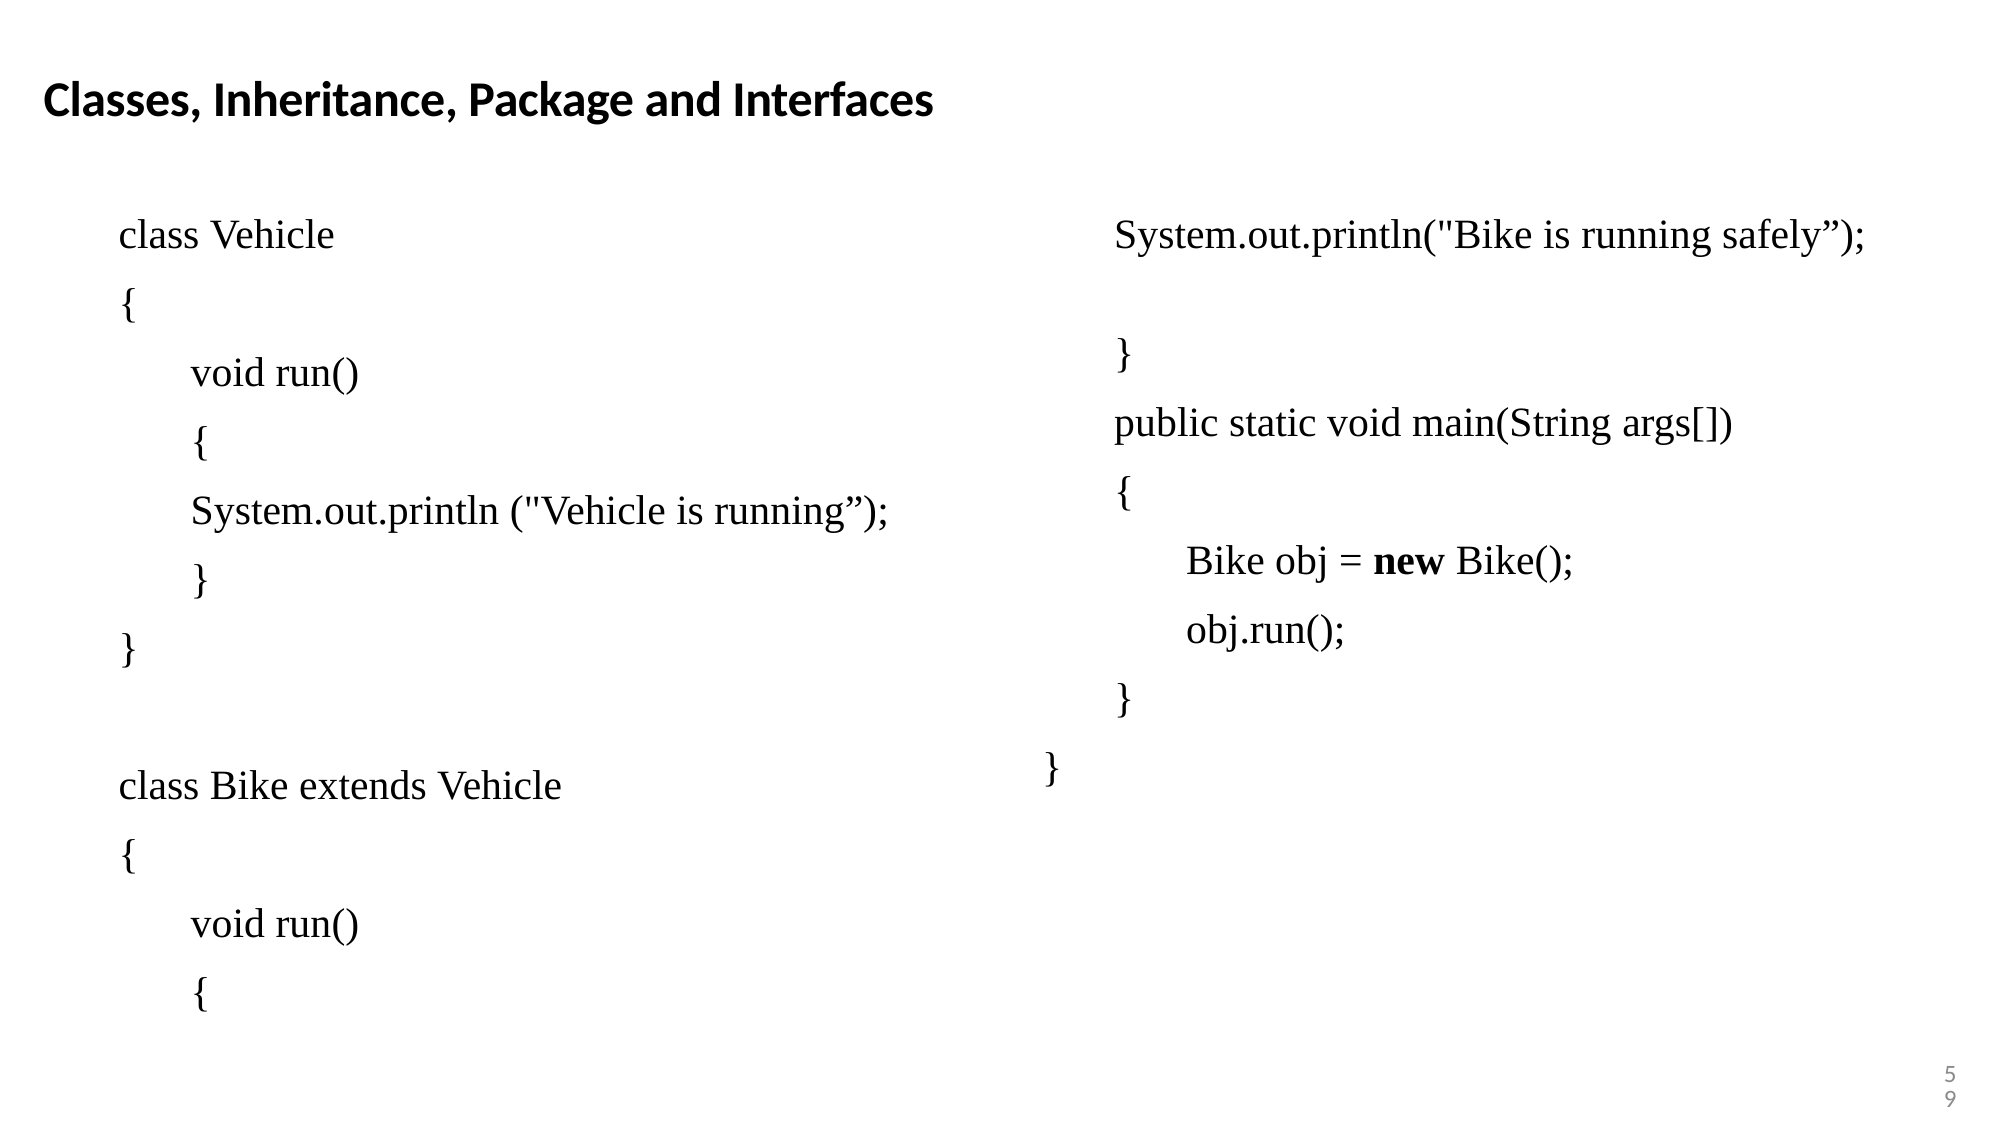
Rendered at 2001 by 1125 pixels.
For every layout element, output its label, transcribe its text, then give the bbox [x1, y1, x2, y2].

text_box Classes, Inheritance, Package and Interfaces [33, 59, 1716, 135]
slide_number 59 [1929, 1050, 1973, 1095]
list class Vehicle { void run() { System.out.println ("Vehicle is running”); } } class Bike extends Vehicle { void run() { System.out.println("Bike is running safely”); } public static void main(String args[]) { Bike obj = new Bike(); obj.run(); } } [103, 199, 1889, 1078]
